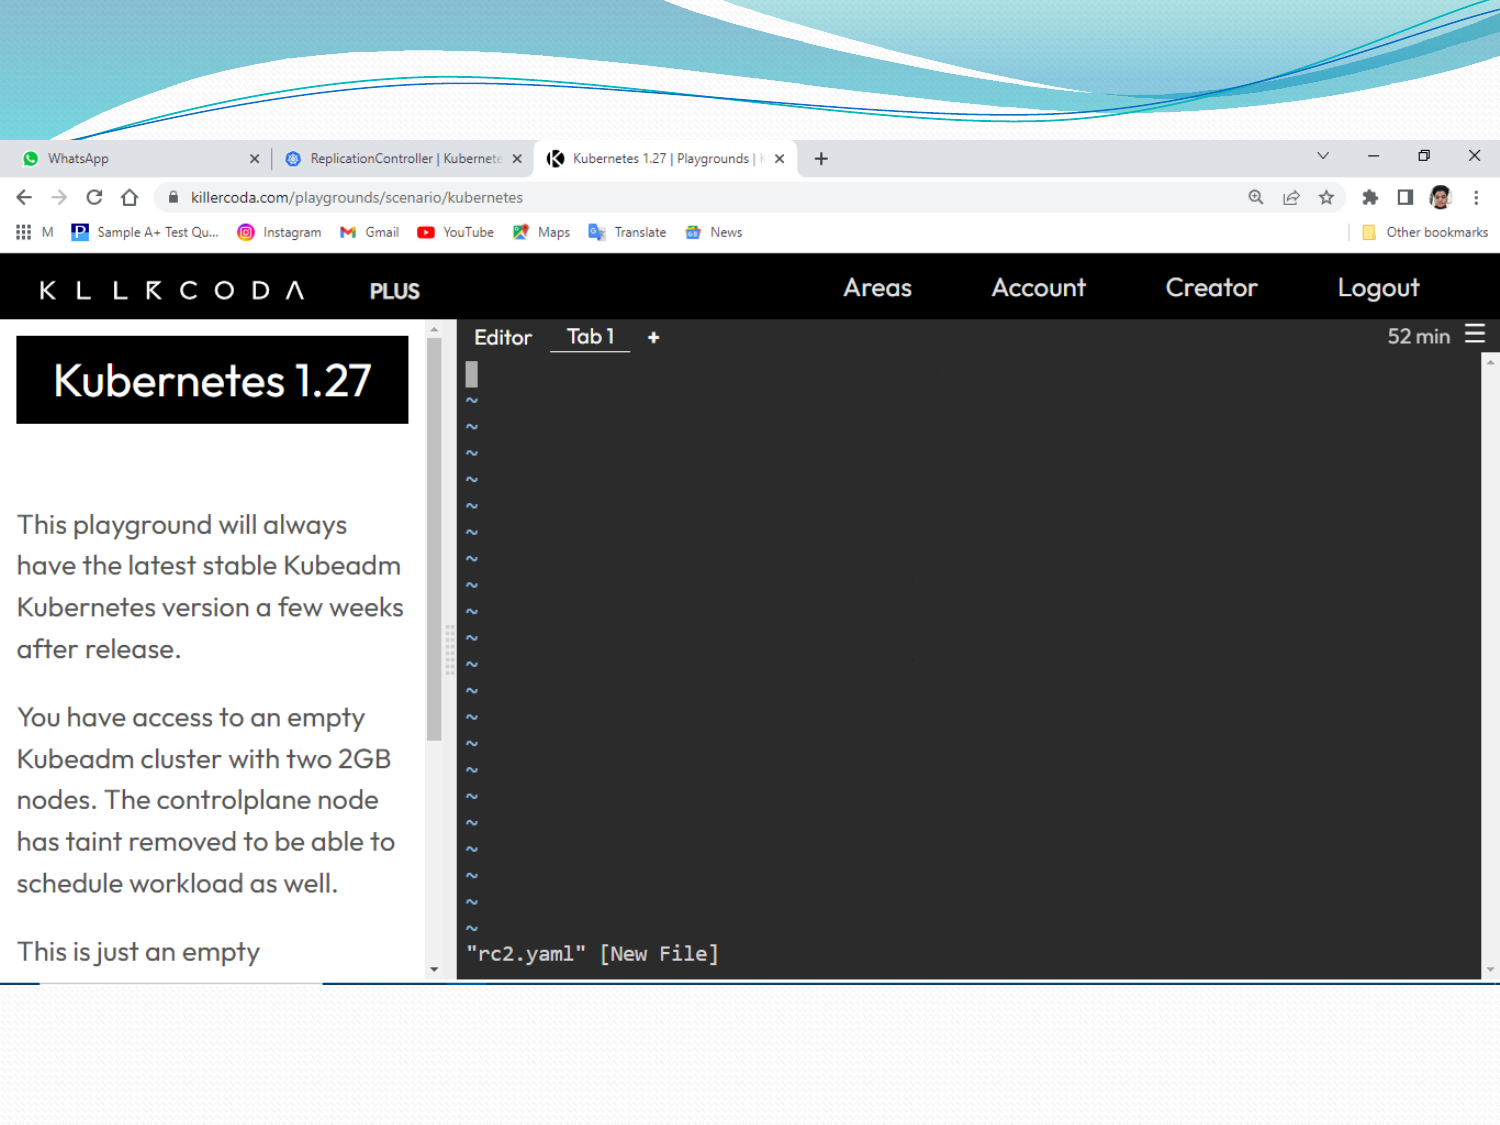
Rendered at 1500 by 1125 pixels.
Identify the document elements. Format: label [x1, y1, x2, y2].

picture [0, 140, 1500, 985]
